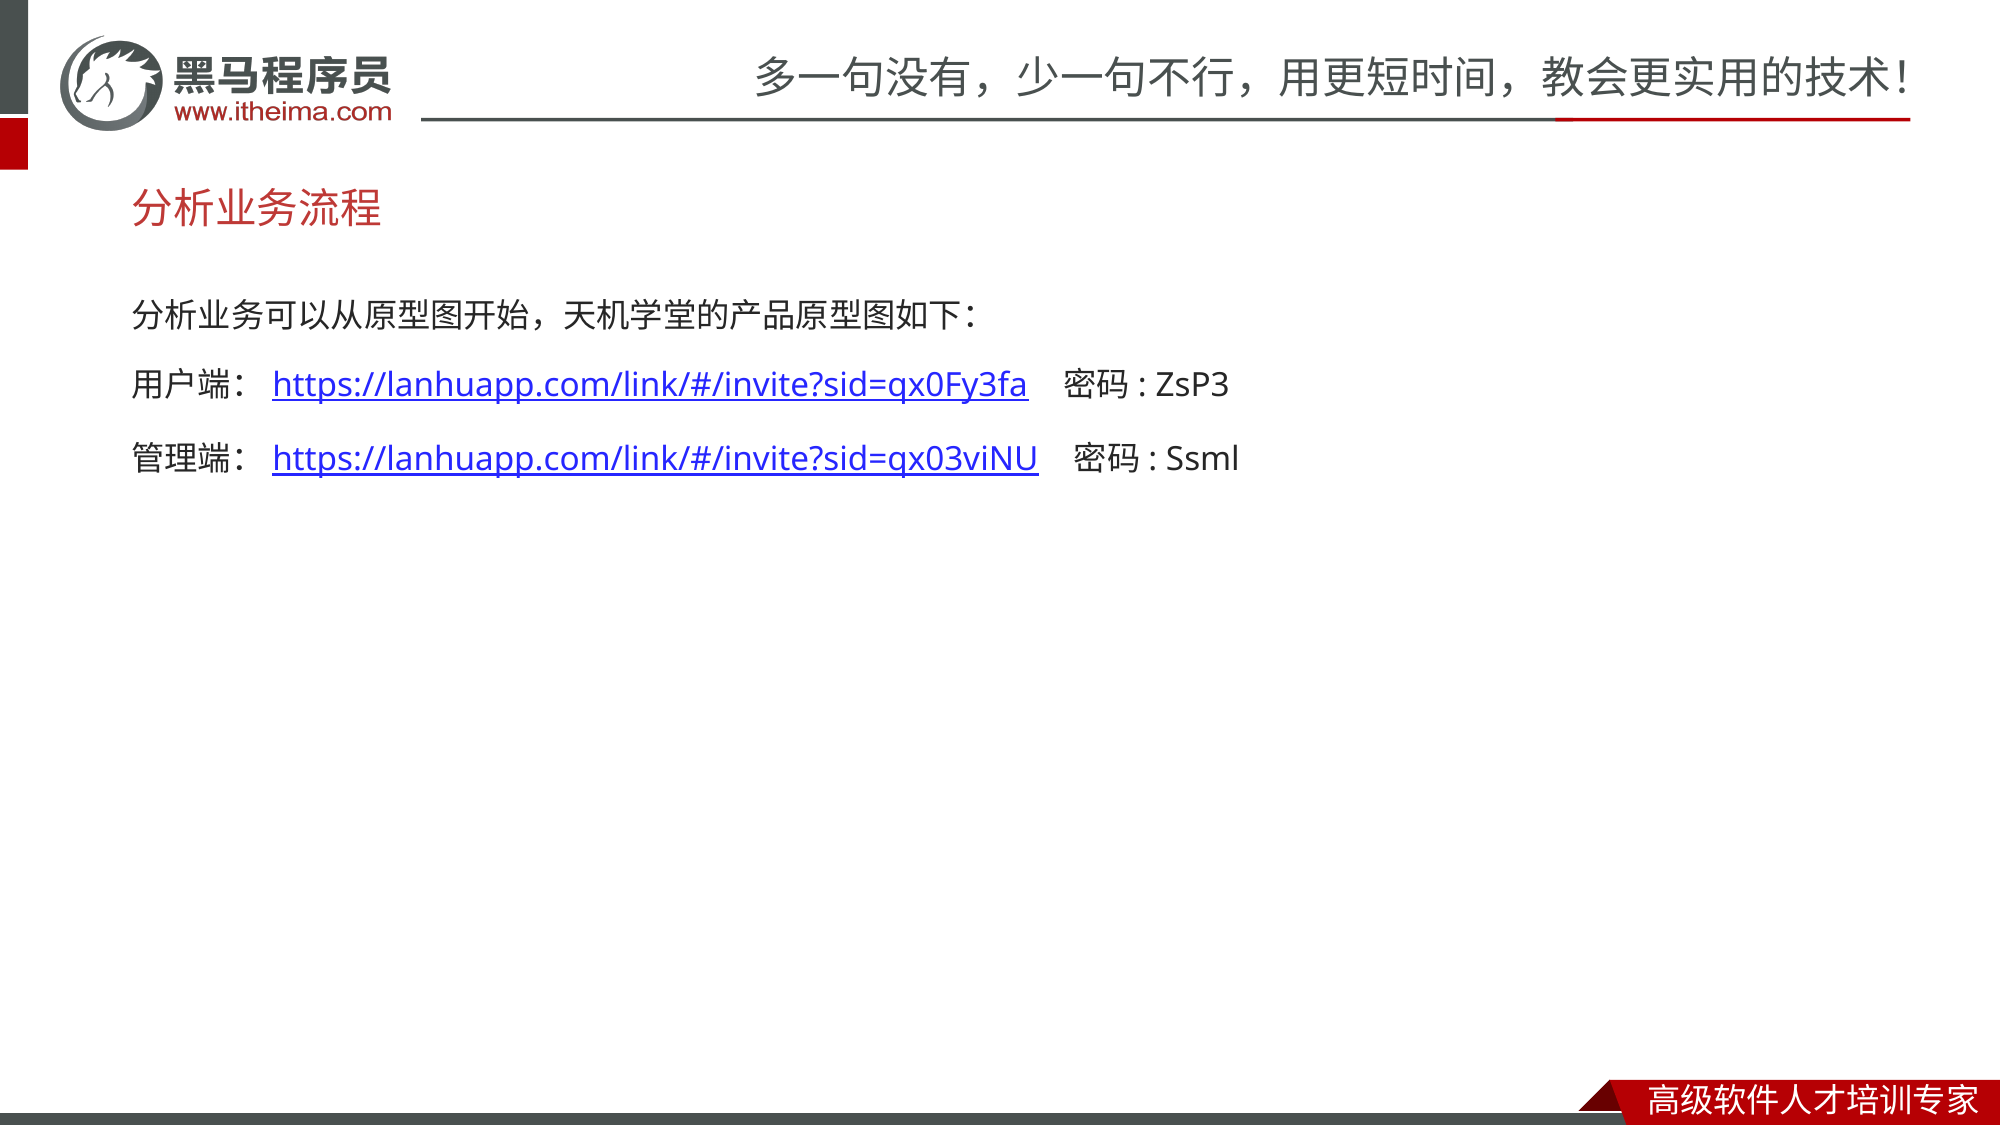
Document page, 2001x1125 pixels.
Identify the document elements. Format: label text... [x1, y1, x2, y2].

list 分析业务可以从原型图开始，天机学堂的产品原型图如下： 用户端：https://lanhuapp.com/link/#/invite?sid=qx0Fy3fa 密码: ZsP3 管理端：https://lanhuapp.com/link/#/invite?sid=qx03viNU 密码: Ssml [116, 266, 1872, 900]
title 分析业务流程 [116, 164, 1872, 250]
picture [14, 0, 453, 179]
